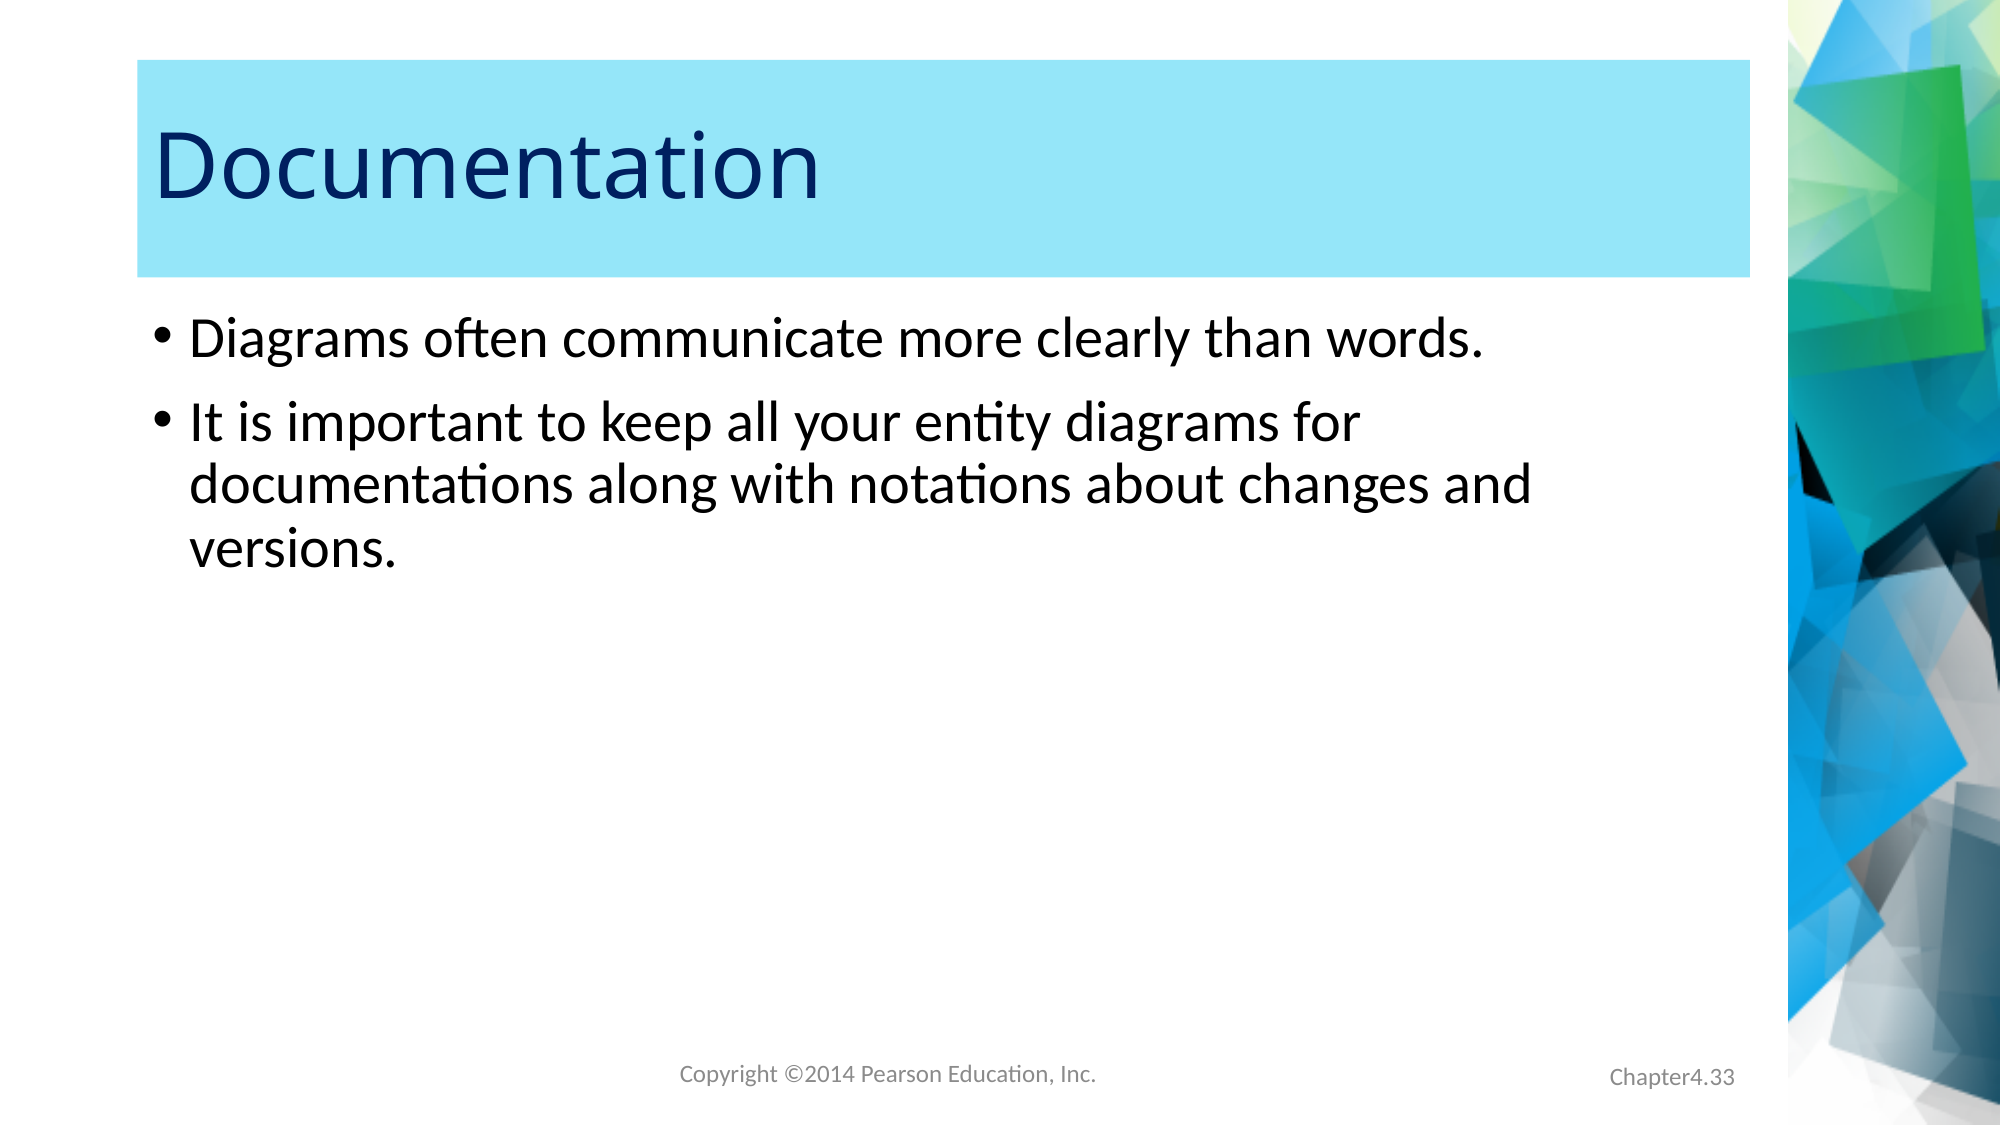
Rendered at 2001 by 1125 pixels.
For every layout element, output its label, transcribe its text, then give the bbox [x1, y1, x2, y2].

picture [1788, 462, 2000, 1125]
list Diagrams often communicate more clearly than words. It is important to keep all your entity diagrams for documentations along with notations about changes and versions. [137, 299, 1750, 1014]
picture [1788, 0, 2000, 552]
title Documentation [137, 59, 1750, 278]
slide_number Chapter4.33 [1373, 1045, 1750, 1106]
